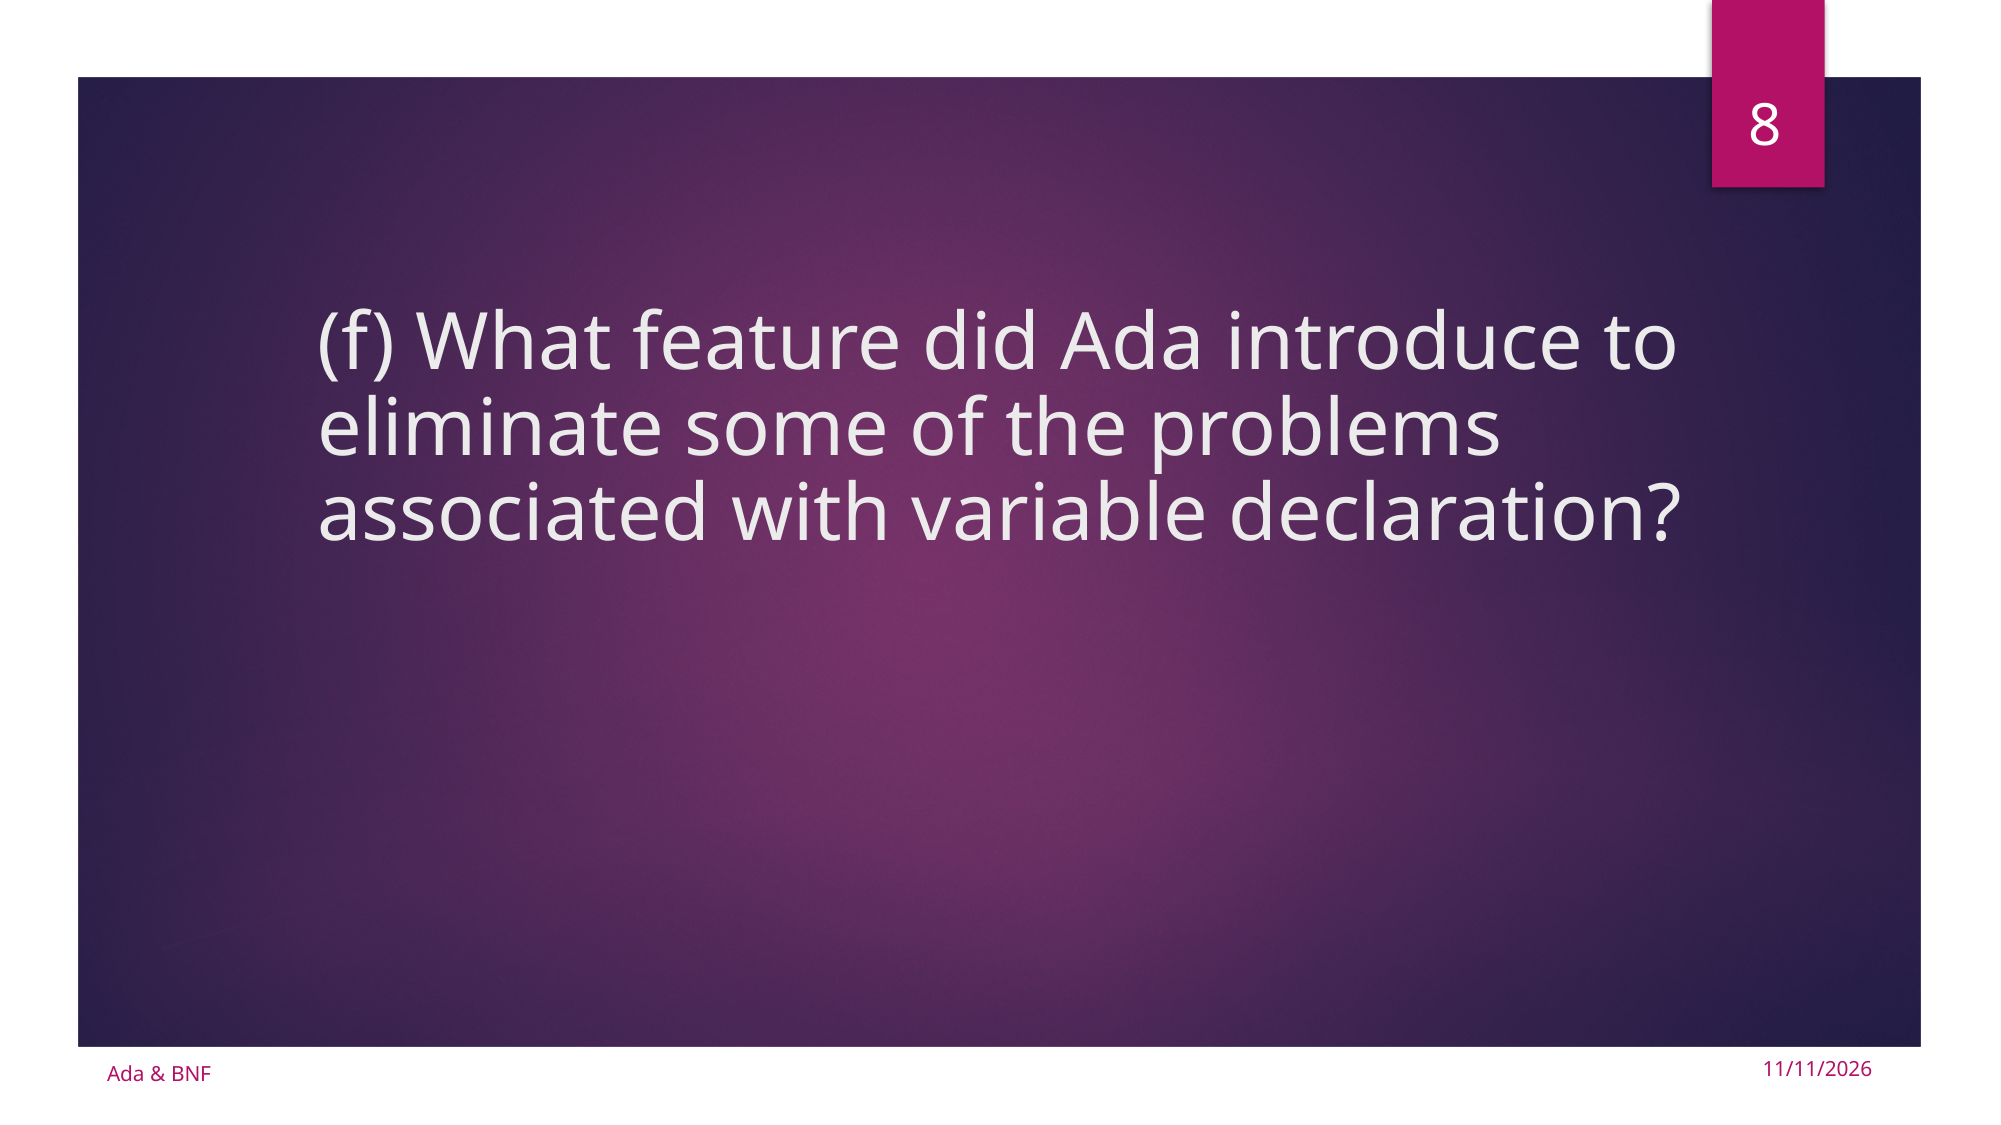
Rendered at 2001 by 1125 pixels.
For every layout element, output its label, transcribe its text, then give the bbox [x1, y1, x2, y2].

slide_number 8 [1696, 48, 1835, 175]
footer Ada & BNF [92, 1048, 726, 1099]
title (f) What feature did Ada introduce to eliminate some of the problems associated with variable declaration? [302, 228, 1813, 746]
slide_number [1747, 1048, 1911, 1099]
